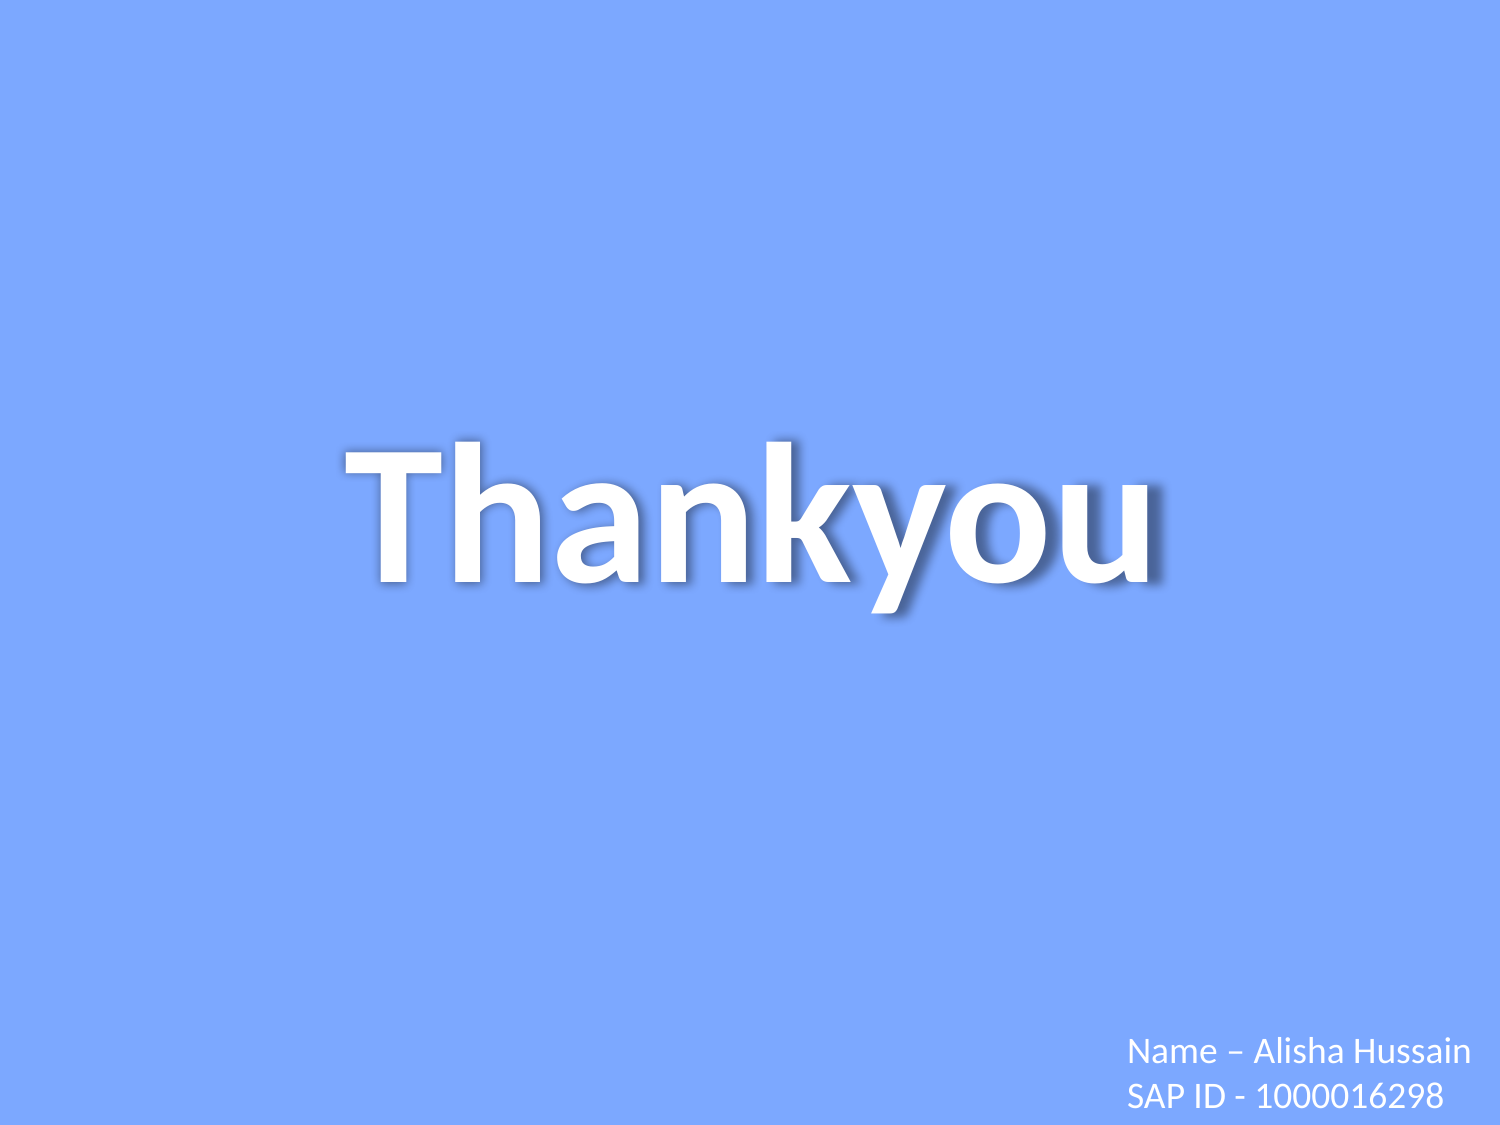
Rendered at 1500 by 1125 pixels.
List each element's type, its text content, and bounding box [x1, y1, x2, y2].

text_box Thankyou [329, 374, 1175, 630]
text_box Name – Alisha Hussain SAP ID - 1000016298 [1112, 1018, 1500, 1124]
